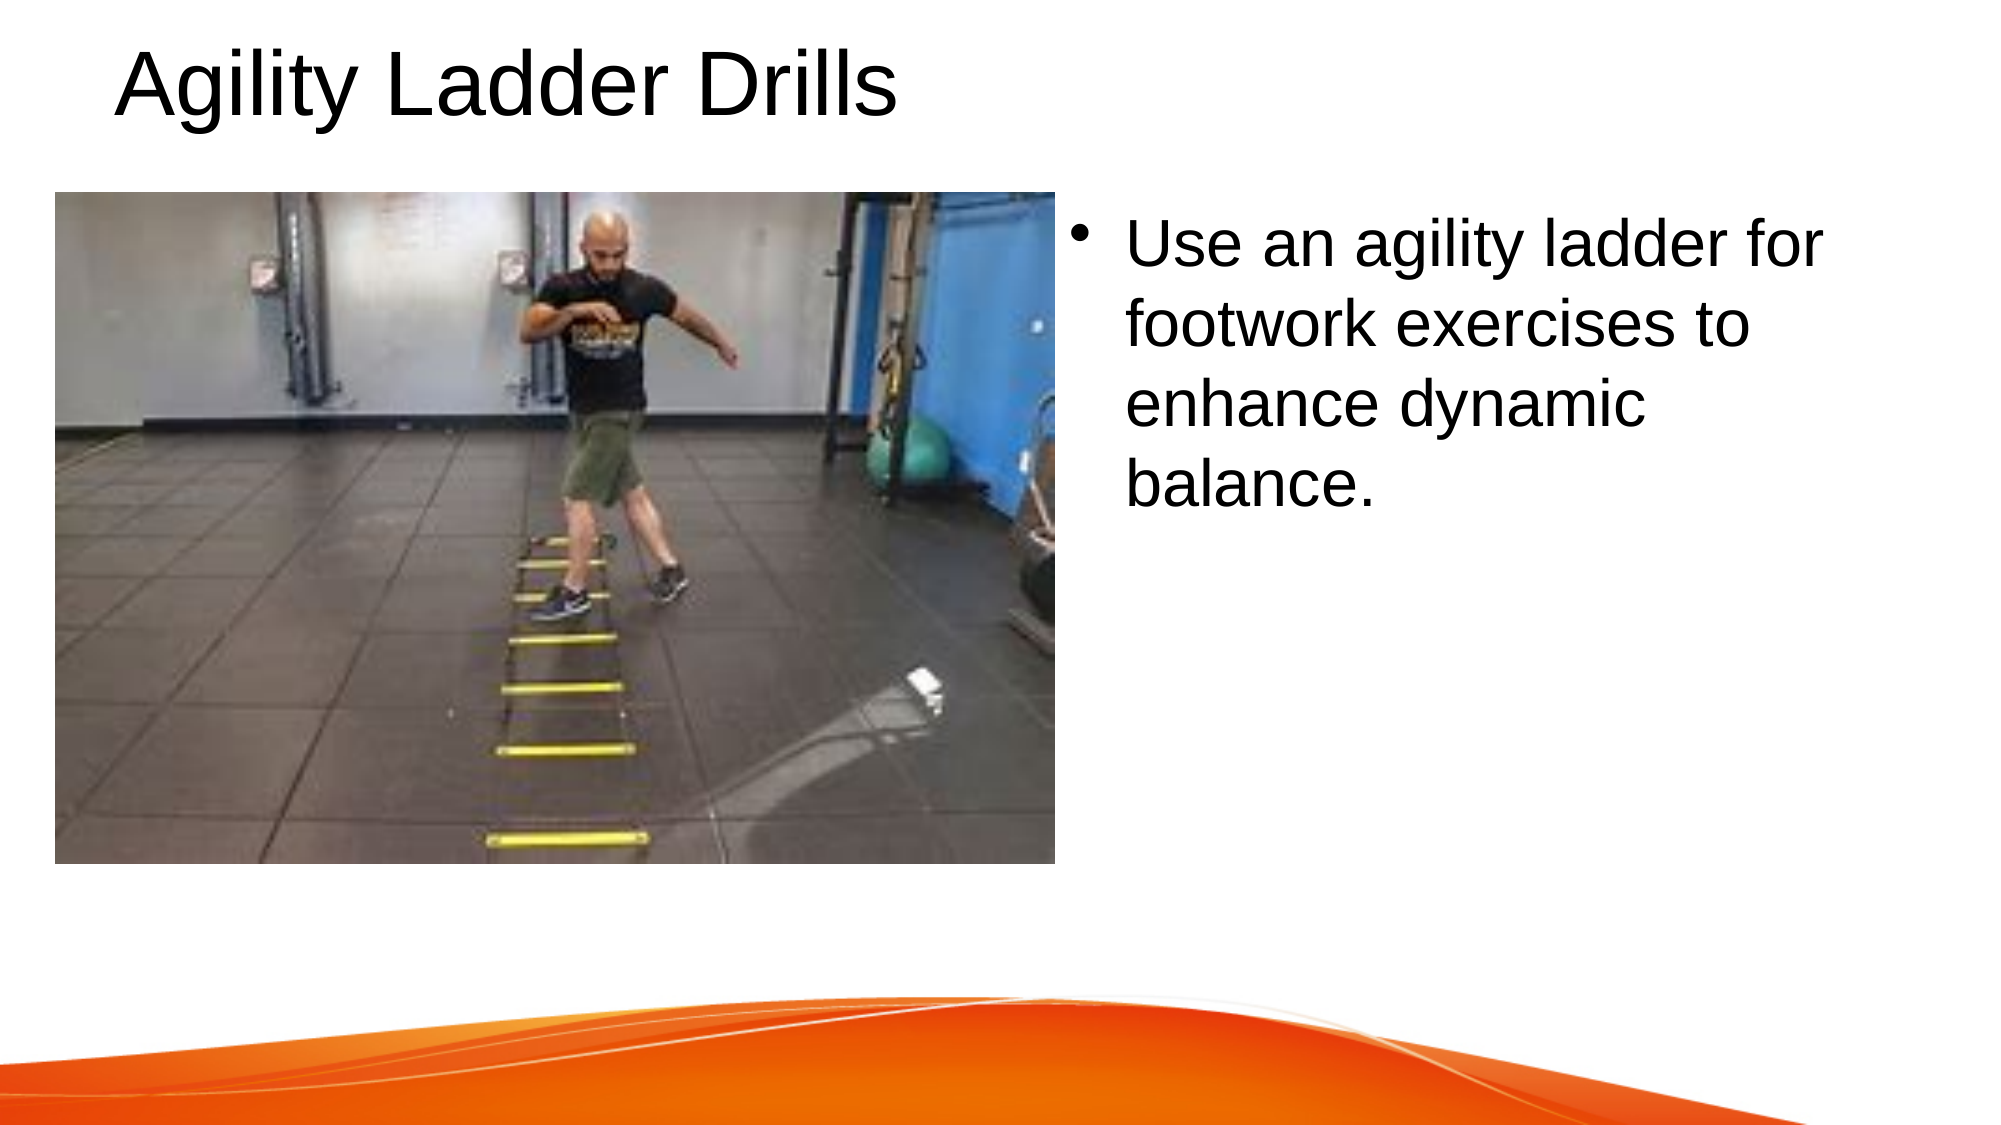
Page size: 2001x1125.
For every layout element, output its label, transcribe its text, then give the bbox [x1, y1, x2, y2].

list Use an agility ladder for footwork exercises to enhance dynamic balance. [1053, 192, 1901, 1006]
picture [0, 0, 2000, 1125]
title Agility Ladder Drills [99, 30, 1901, 127]
